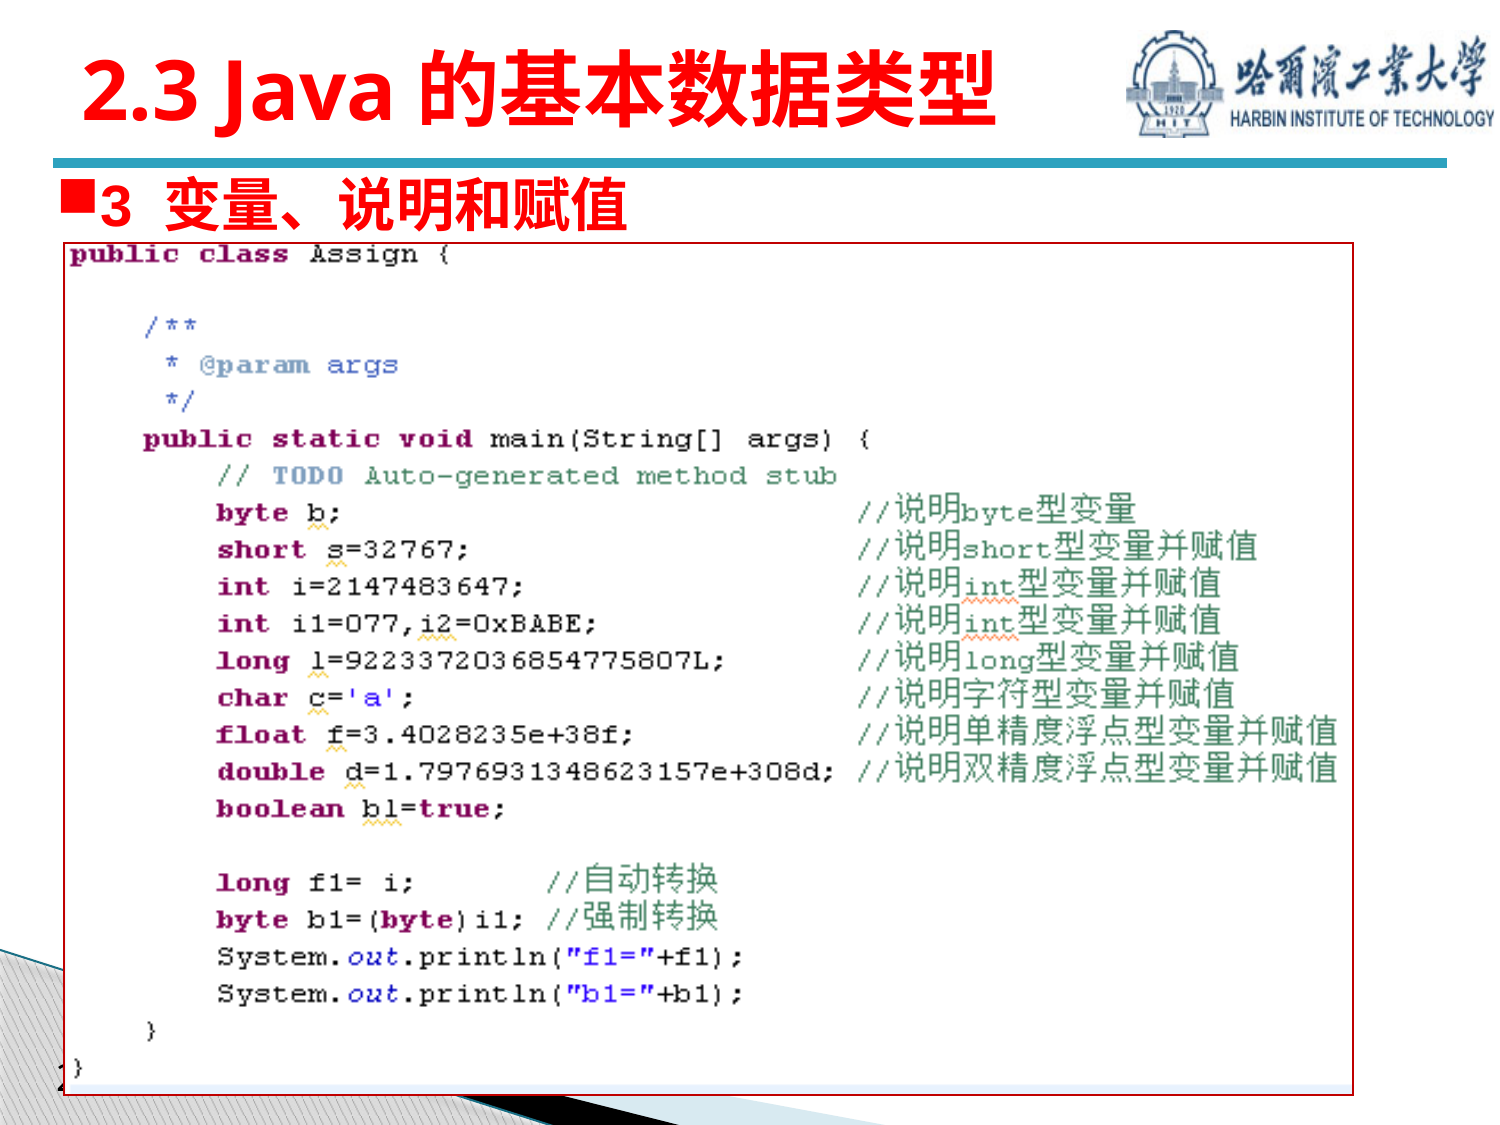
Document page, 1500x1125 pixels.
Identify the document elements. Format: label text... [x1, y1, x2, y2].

picture [64, 243, 1353, 1095]
picture [1417, 30, 1495, 138]
text_box 3 变量、说明和赋值 [41, 160, 1471, 246]
title 2.3 Java的基本数据类型 [66, 23, 1417, 152]
